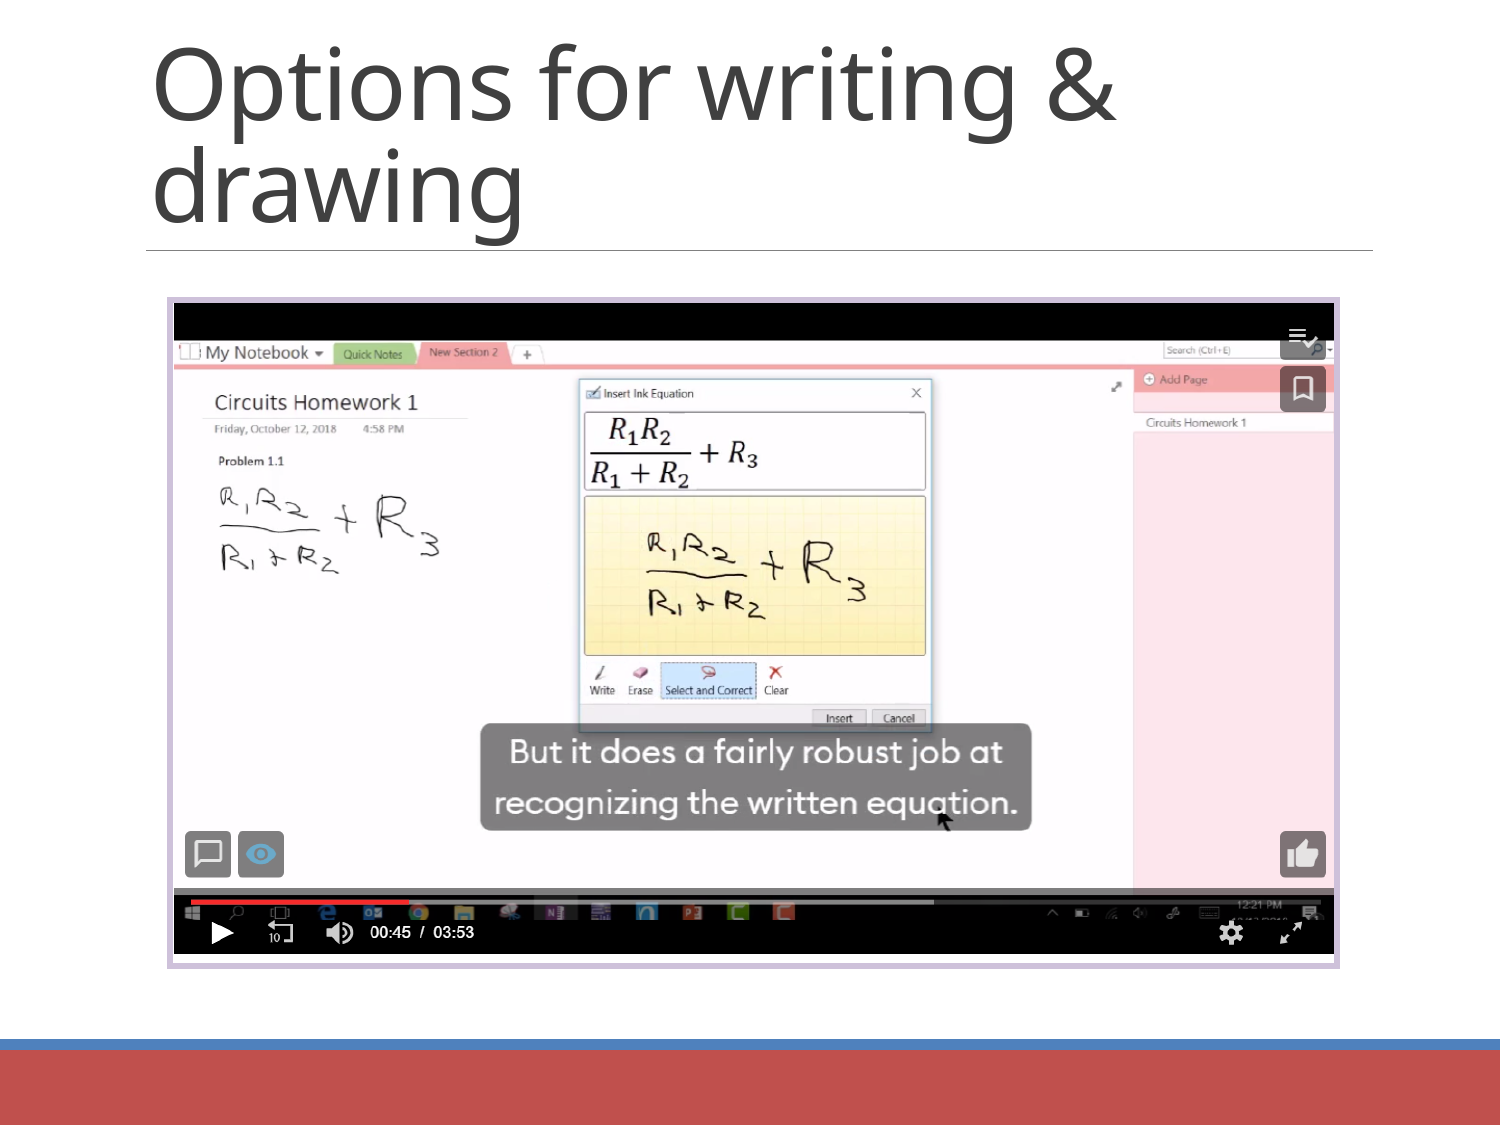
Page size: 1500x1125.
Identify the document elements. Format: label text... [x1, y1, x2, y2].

title Options for writing & drawing [135, 47, 1373, 250]
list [172, 302, 1335, 964]
